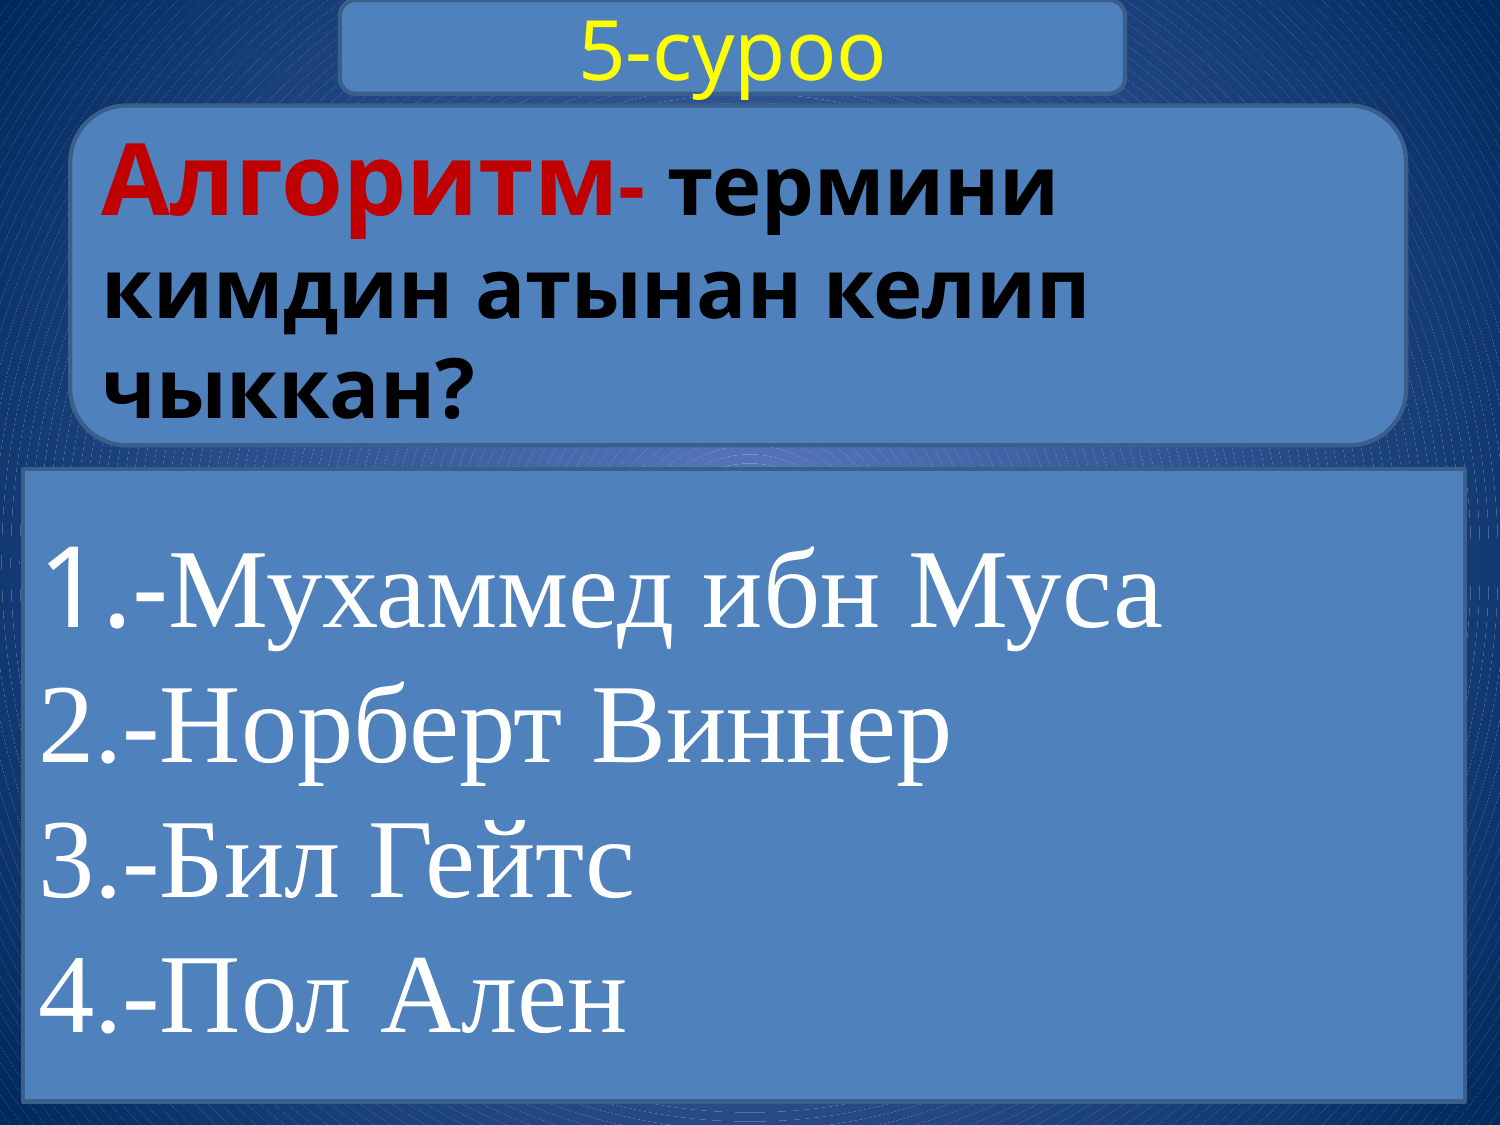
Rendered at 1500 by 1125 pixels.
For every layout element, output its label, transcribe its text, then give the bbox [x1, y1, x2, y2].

text_box -Мухаммед ибн Муса -Норберт Виннер -Бил Гейтс -Пол Ален [21, 467, 1467, 1104]
text_box Алгоритм- термини кимдин атынан келип чыккан? [68, 103, 1409, 448]
text_box 5-суроо [337, 0, 1128, 96]
